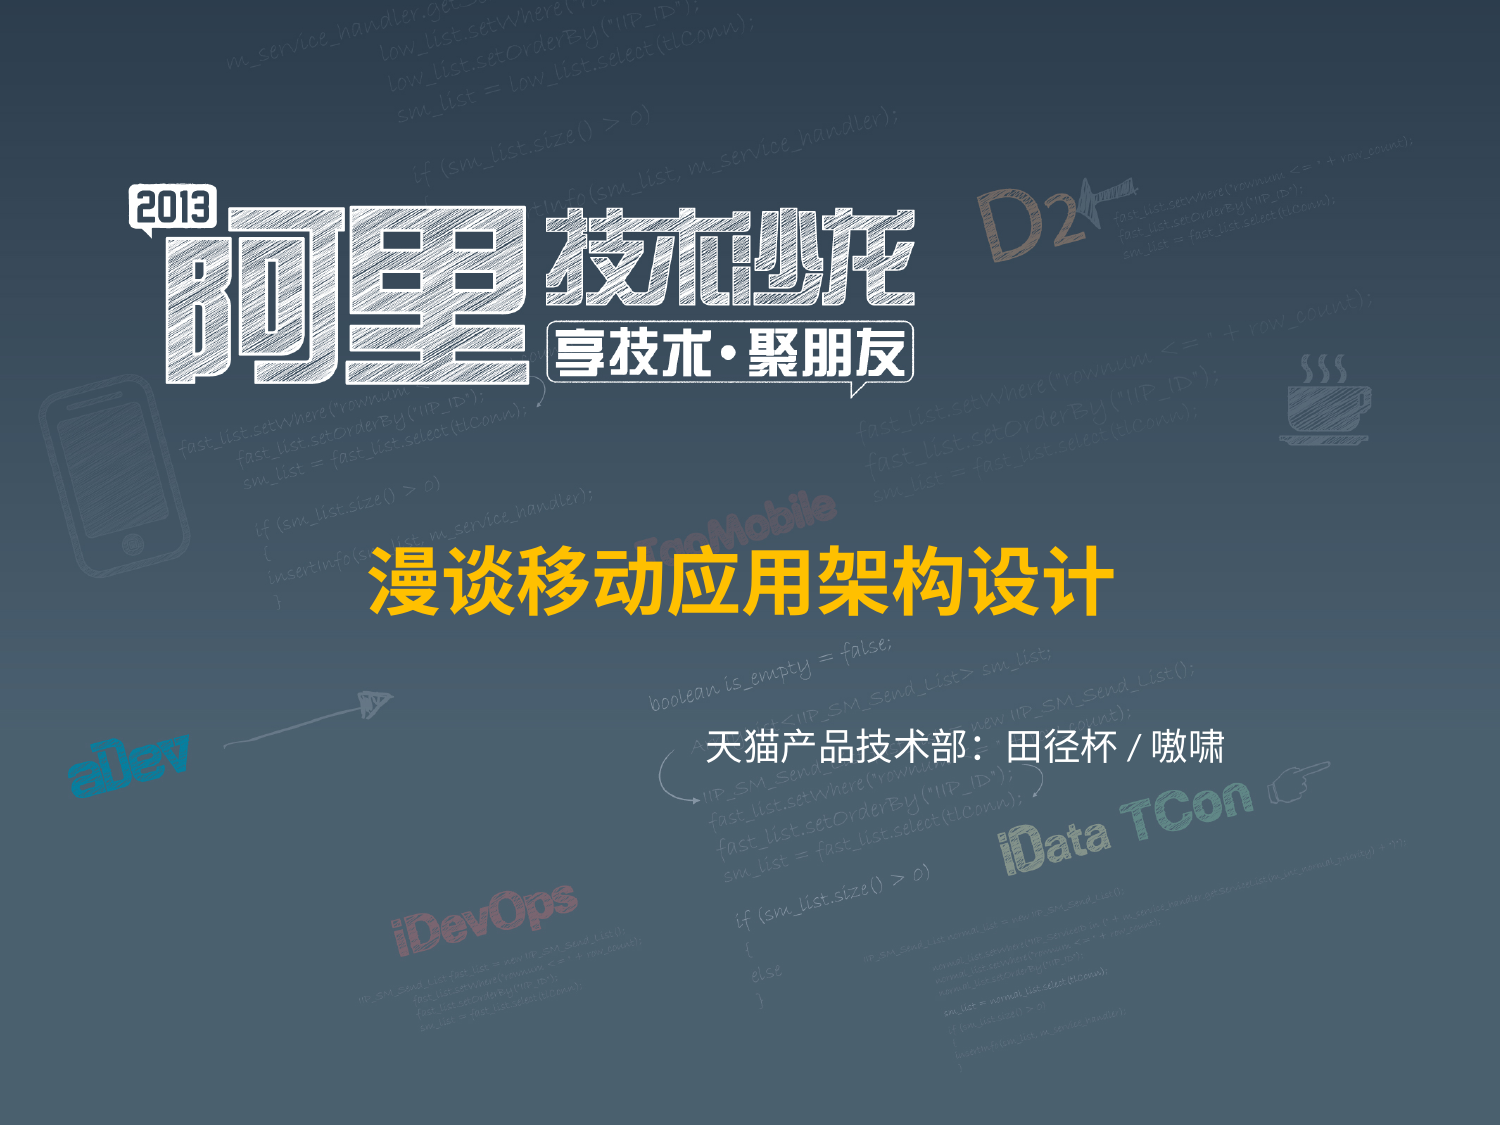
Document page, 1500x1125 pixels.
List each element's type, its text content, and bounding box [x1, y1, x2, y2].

text_box 漫谈移动应用架构设计 [352, 527, 1132, 632]
picture [0, 0, 1500, 1125]
text_box 天猫产品技术部：田径杯/嗷啸 [690, 715, 1282, 776]
